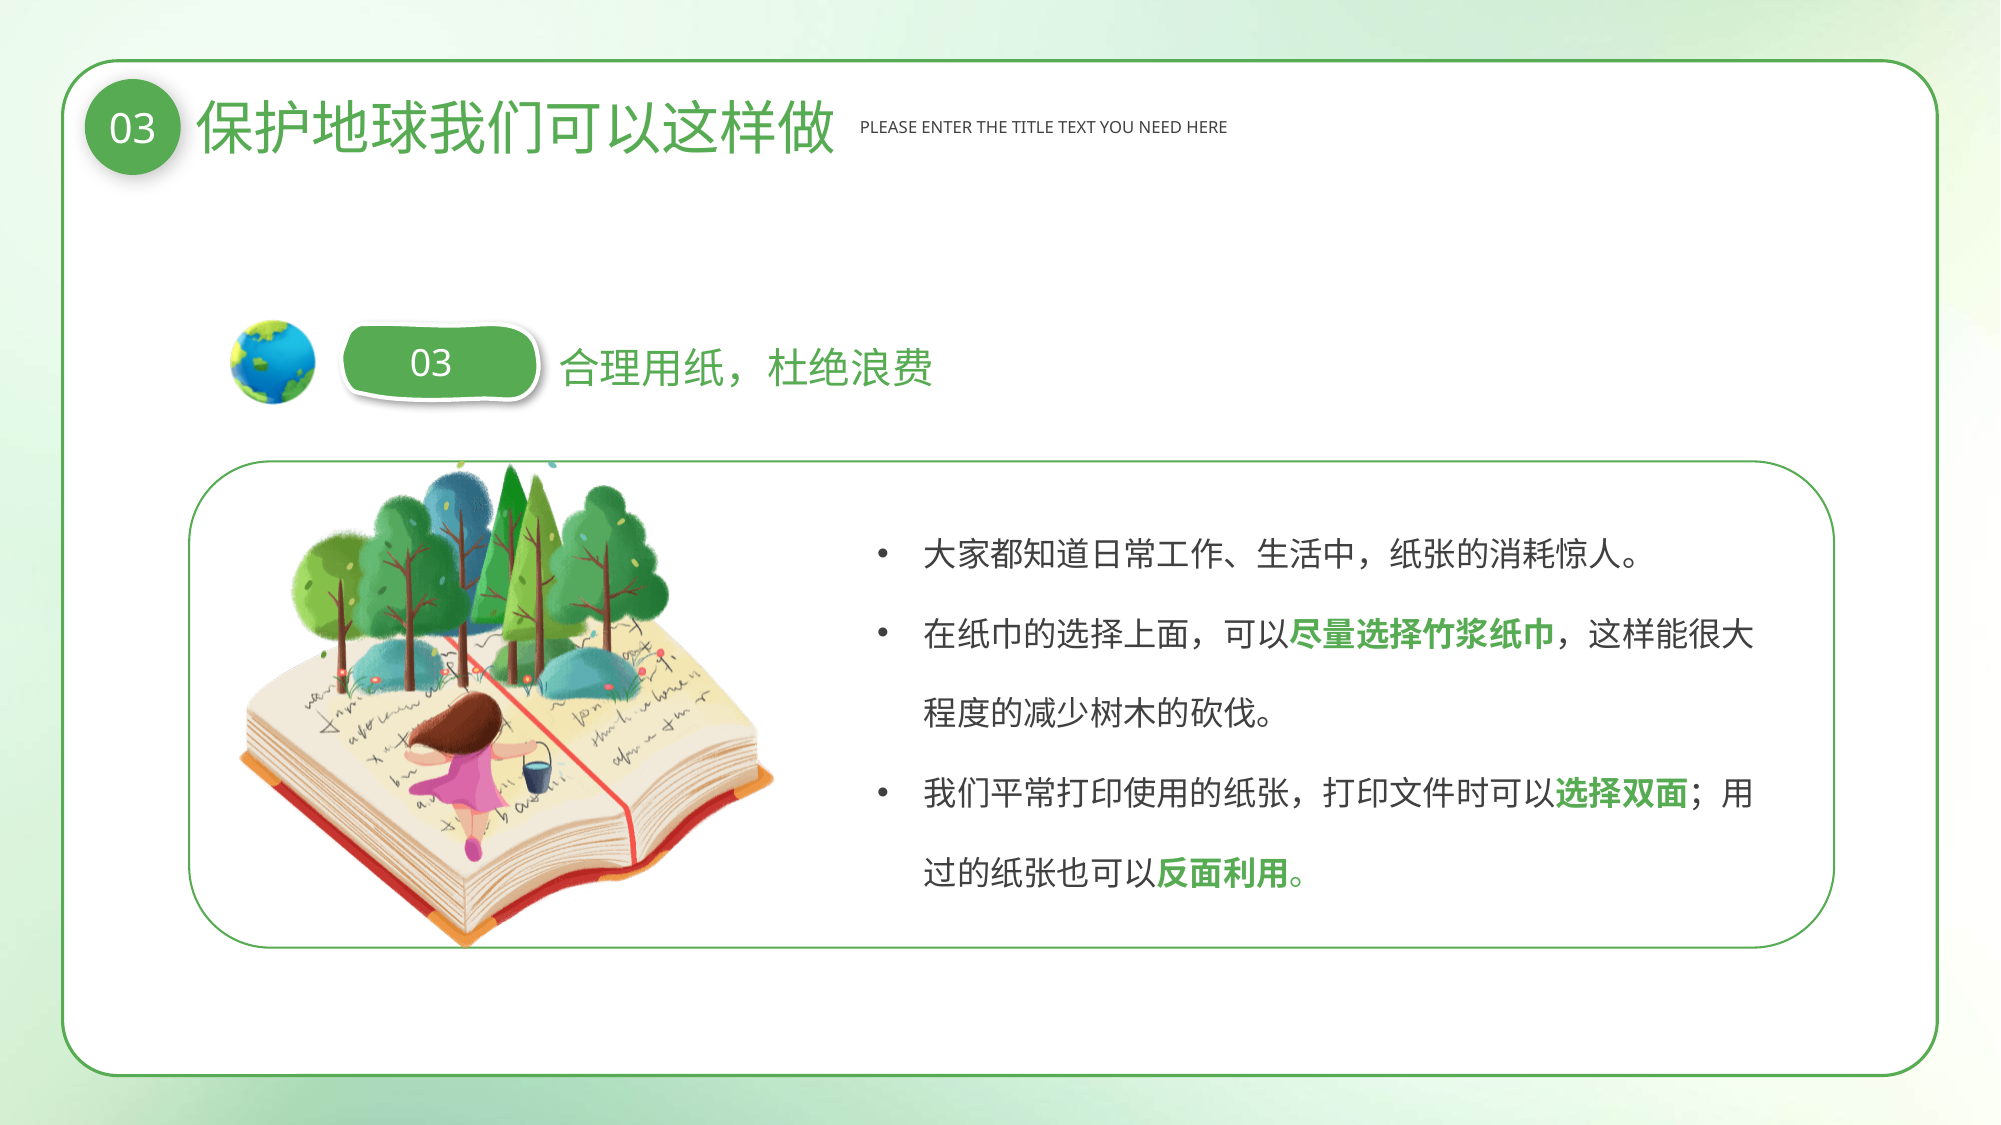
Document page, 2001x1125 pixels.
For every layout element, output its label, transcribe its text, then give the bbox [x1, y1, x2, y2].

text_box PLEASE ENTER THE TITLE TEXT YOU NEED HERE [910, 109, 1388, 145]
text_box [341, 323, 1050, 400]
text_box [84, 78, 910, 175]
picture [0, 0, 2001, 1125]
text_box [863, 460, 1836, 949]
